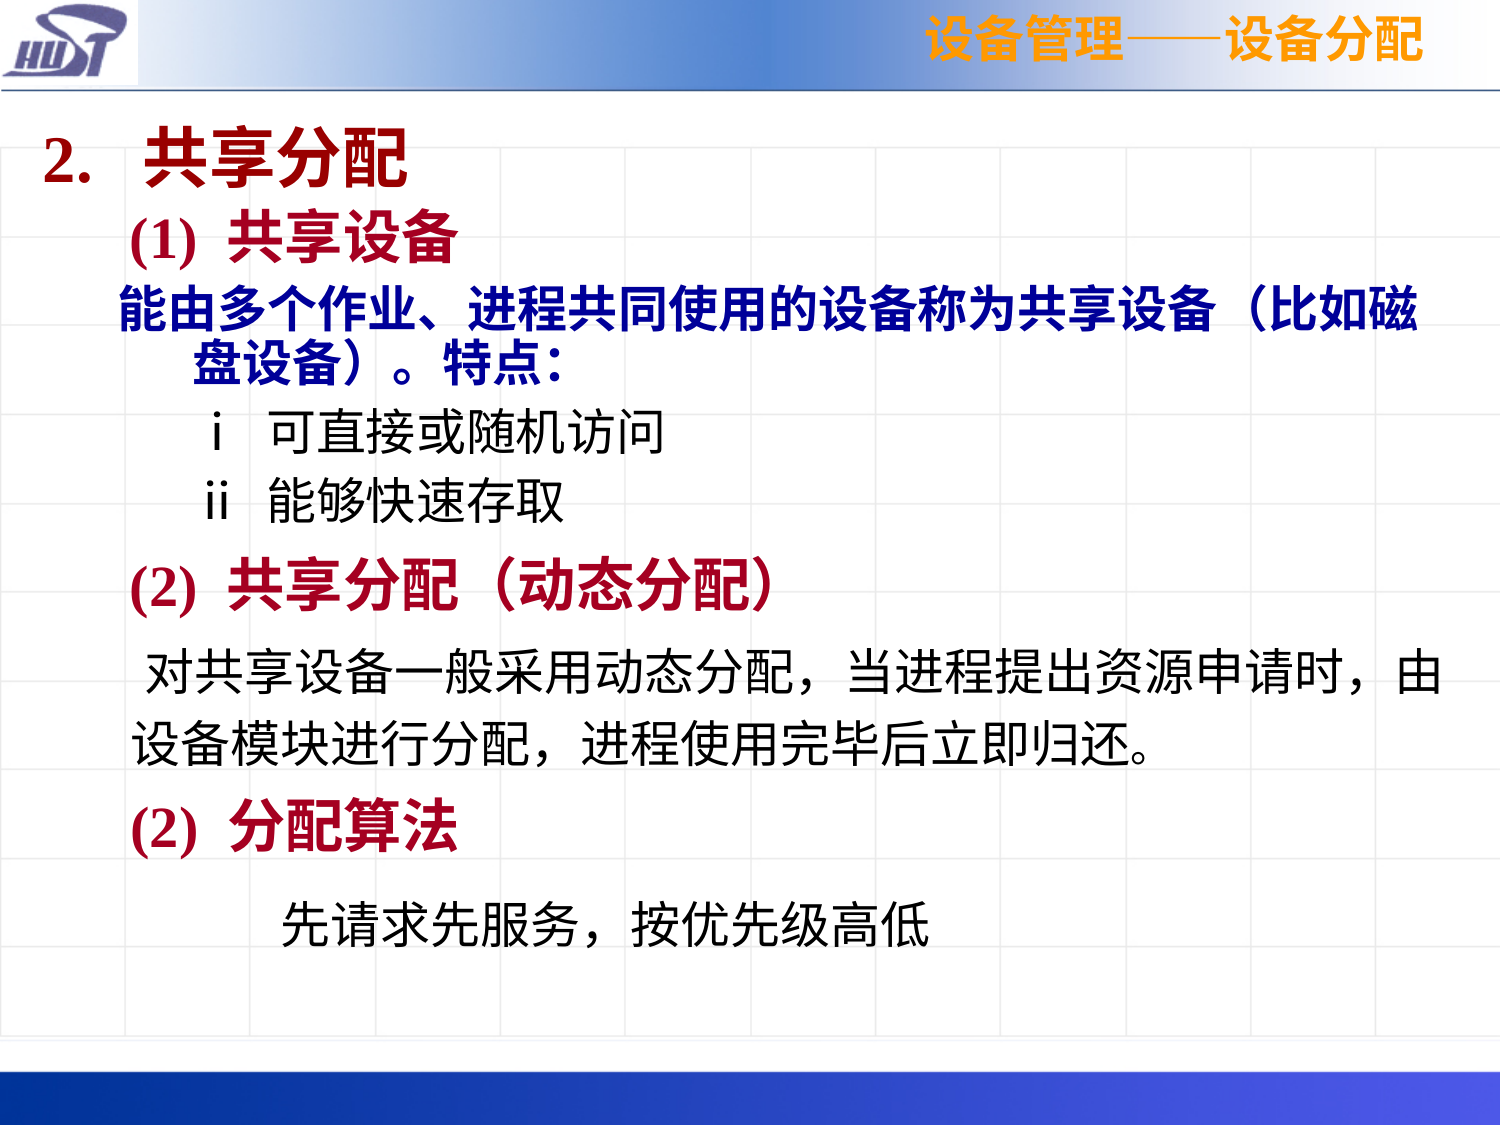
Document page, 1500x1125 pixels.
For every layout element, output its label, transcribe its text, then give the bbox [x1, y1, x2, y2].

text_box 设备管理——设备分配 [62, 6, 1440, 76]
picture [0, 0, 1500, 1125]
text_box 2. 共享分配 (1) 共享设备 能由多个作业、进程共同使用的设备称为共享设备（比如磁盘设备）。特点： ⅰ 可直接或随机访问 ⅱ 能够快速存取 (2) 共享分配（动态分配） 对共享设备一般采用动态分配，当进程提出资源申请时，由设备模块进行分配，进程使用完毕后立即归还。 (2) 分配算法 先请求先服务，按优先级高低 [28, 92, 1468, 963]
